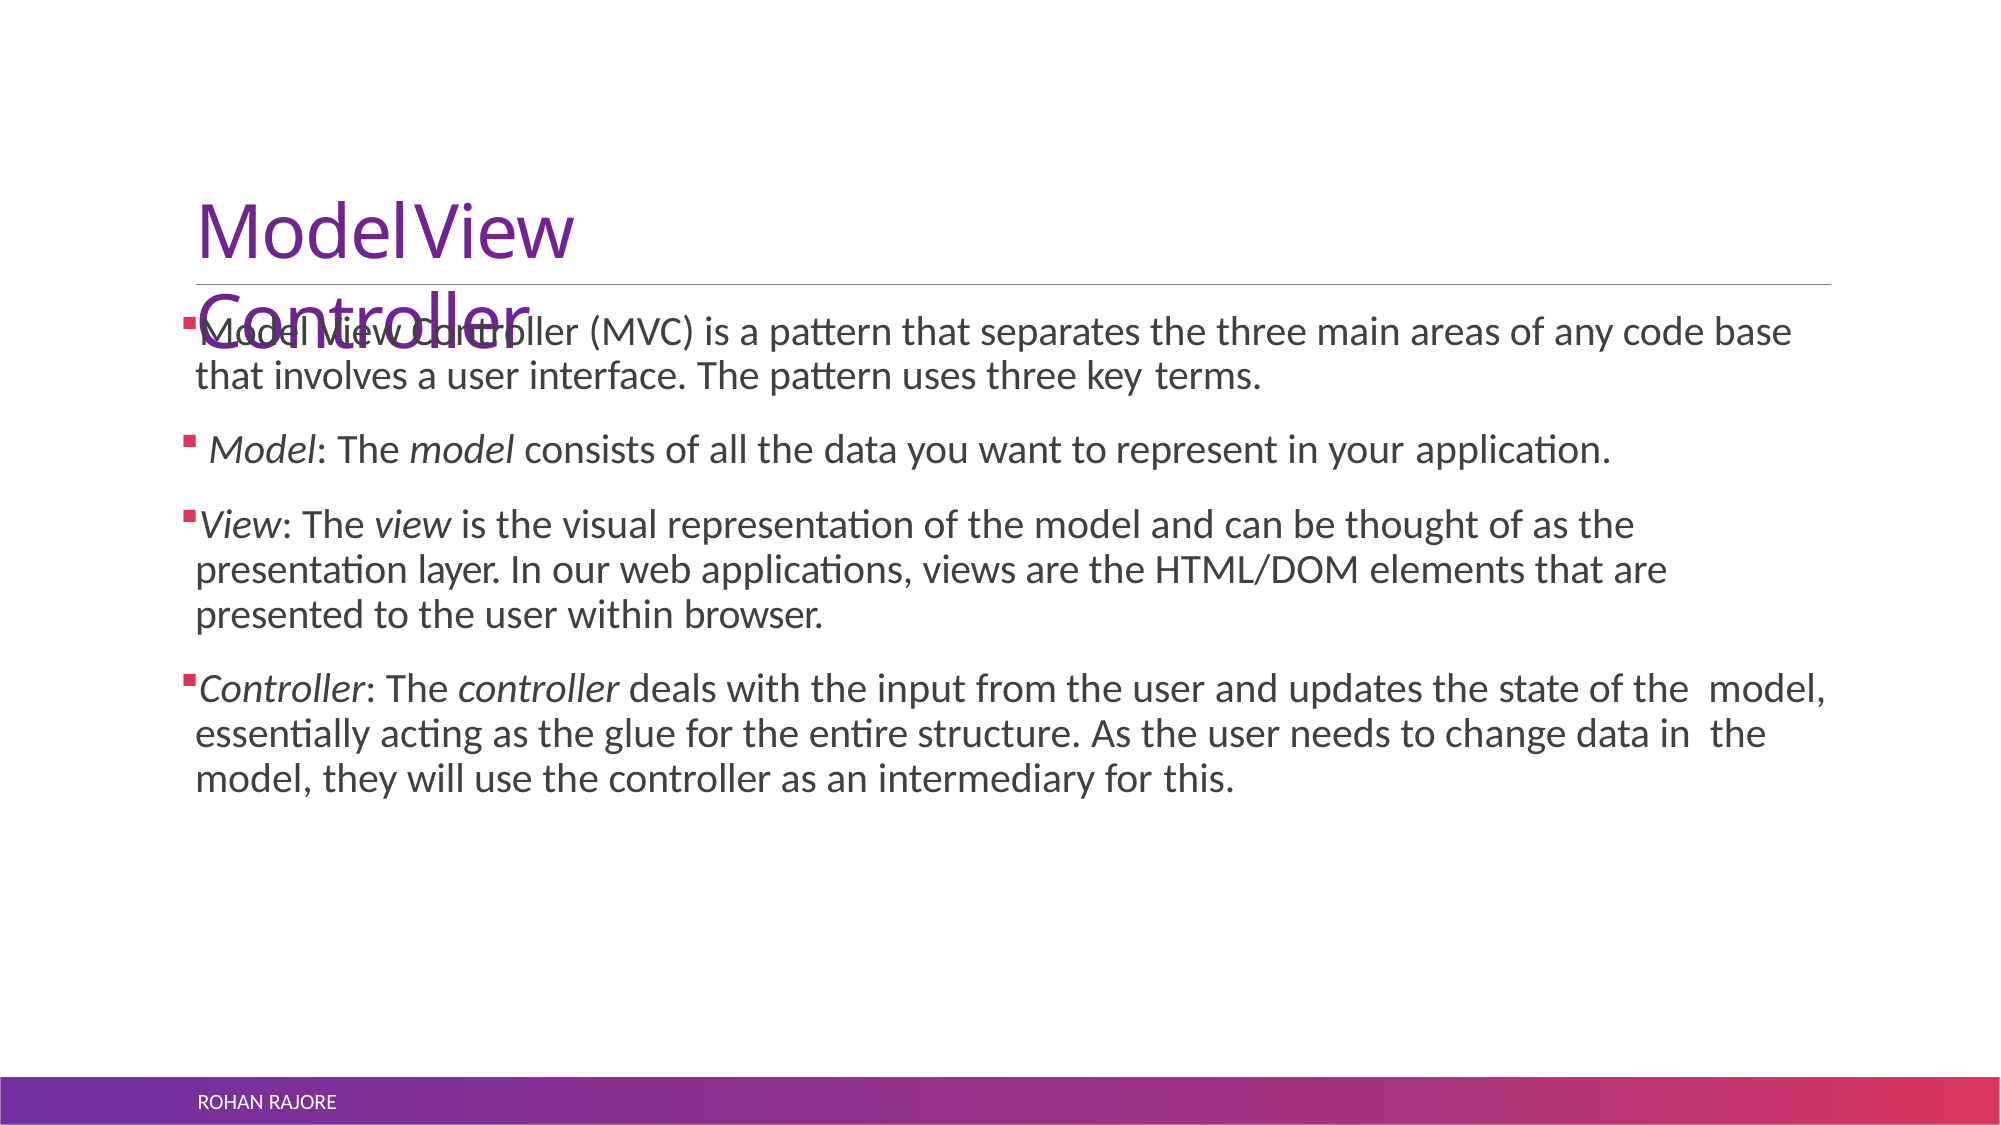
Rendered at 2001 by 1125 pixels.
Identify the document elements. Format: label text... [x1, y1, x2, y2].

footer ROHAN RAJORE [195, 1091, 341, 1125]
picture [0, 1076, 2000, 1125]
text_box Model View Controller (MVC) is a pattern that separates the three main areas of any code base that involves a user interface. The pattern uses three key terms. Model: The model consists of all the data you want to represent in your application. View: The view is the visual representation of the model and can be thought of as the presentation layer. In our web applications, views are the HTML/DOM elements that are presented to the user within browser. Controller: The controller deals with the input from the user and updates the state of the model, essentially acting as the glue for the entire structure. As the user needs to change data in the model, they will use the controller as an intermediary for this. [177, 308, 1829, 801]
title Model View Controller [192, 183, 858, 308]
